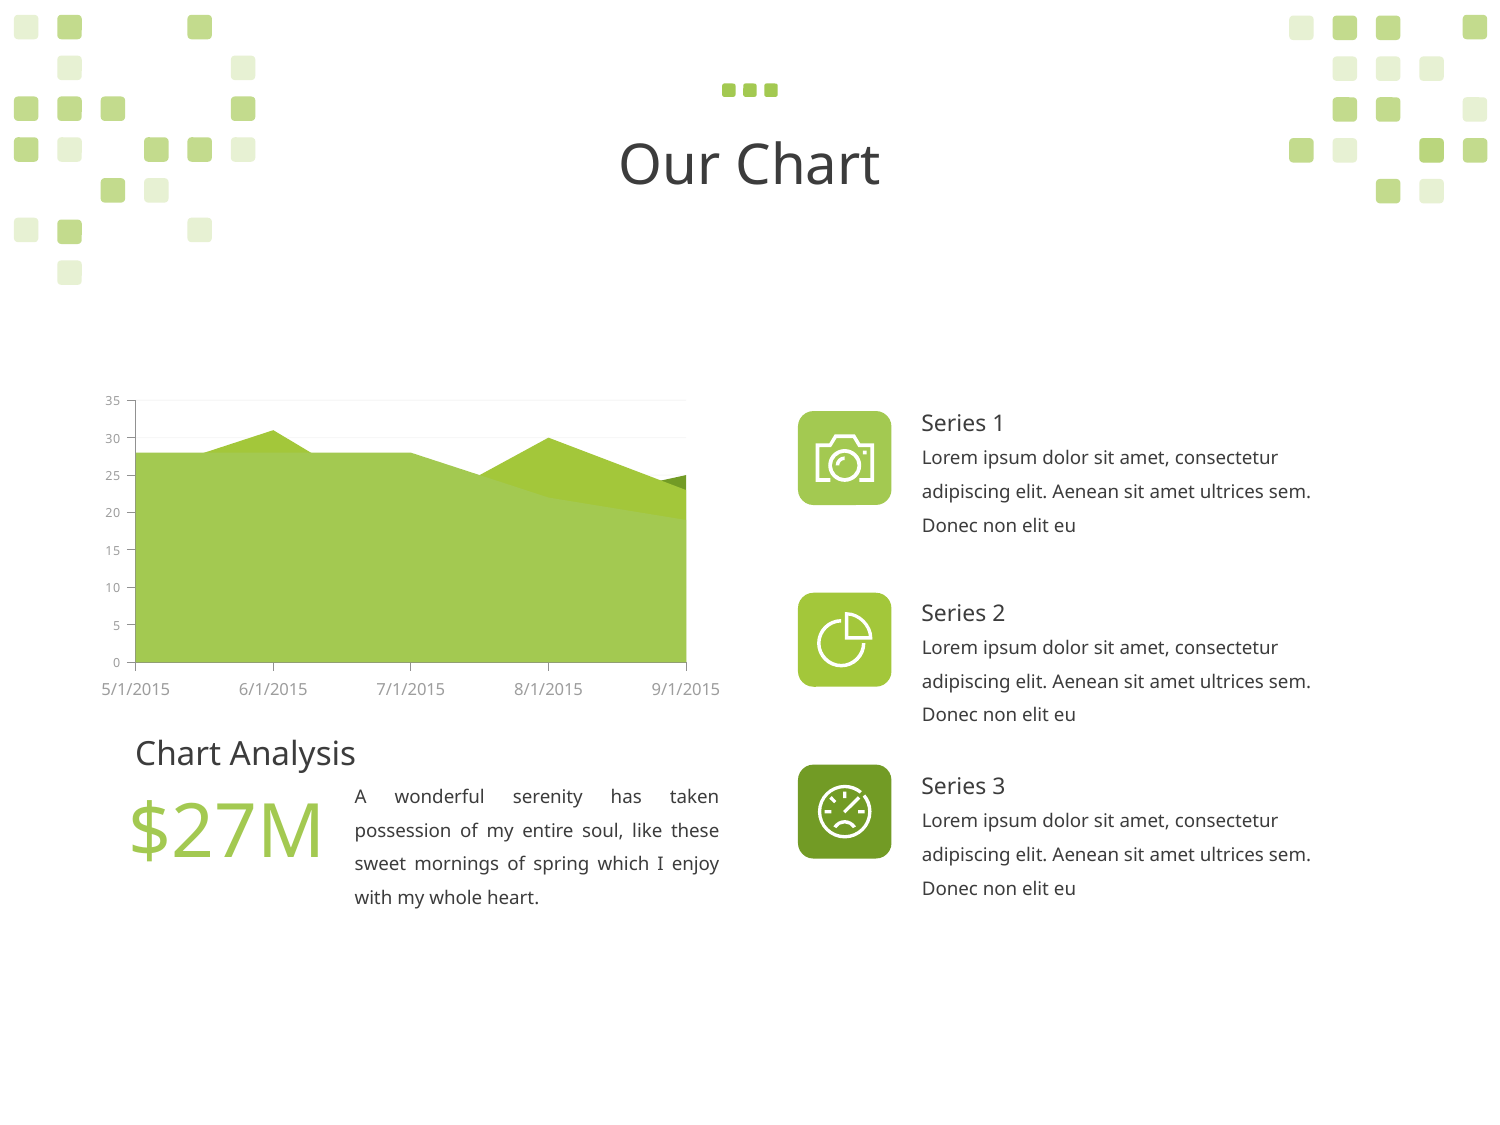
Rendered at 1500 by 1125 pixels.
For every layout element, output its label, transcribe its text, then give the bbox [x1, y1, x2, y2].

text_box Chart Analysis [120, 725, 372, 775]
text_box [817, 784, 872, 839]
text_box [797, 764, 892, 859]
text_box [797, 411, 892, 506]
title Our Chart [256, 57, 1397, 276]
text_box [1289, 14, 1488, 204]
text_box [13, 14, 256, 285]
text_box Series 2 [906, 591, 1021, 634]
chart [88, 385, 734, 707]
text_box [722, 83, 778, 97]
text_box Lorem ipsum dolor sit amet, consectetur adipiscing elit. Aenean sit amet ultrices sem. Donec non elit eu [907, 616, 1376, 733]
text_box Series 1 [906, 400, 1021, 443]
text_box A wonderful serenity has taken possession of my entire soul, like these sweet mornings of spring which I enjoy with my whole heart. [339, 765, 734, 916]
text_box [817, 612, 873, 668]
text_box $27M [113, 775, 339, 881]
text_box [797, 592, 892, 687]
text_box Series 3 [906, 764, 1021, 807]
text_box Lorem ipsum dolor sit amet, consectetur adipiscing elit. Aenean sit amet ultrices sem. Donec non elit eu [907, 790, 1376, 907]
text_box Lorem ipsum dolor sit amet, consectetur adipiscing elit. Aenean sit amet ultrices sem. Donec non elit eu [907, 427, 1376, 544]
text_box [815, 434, 874, 482]
